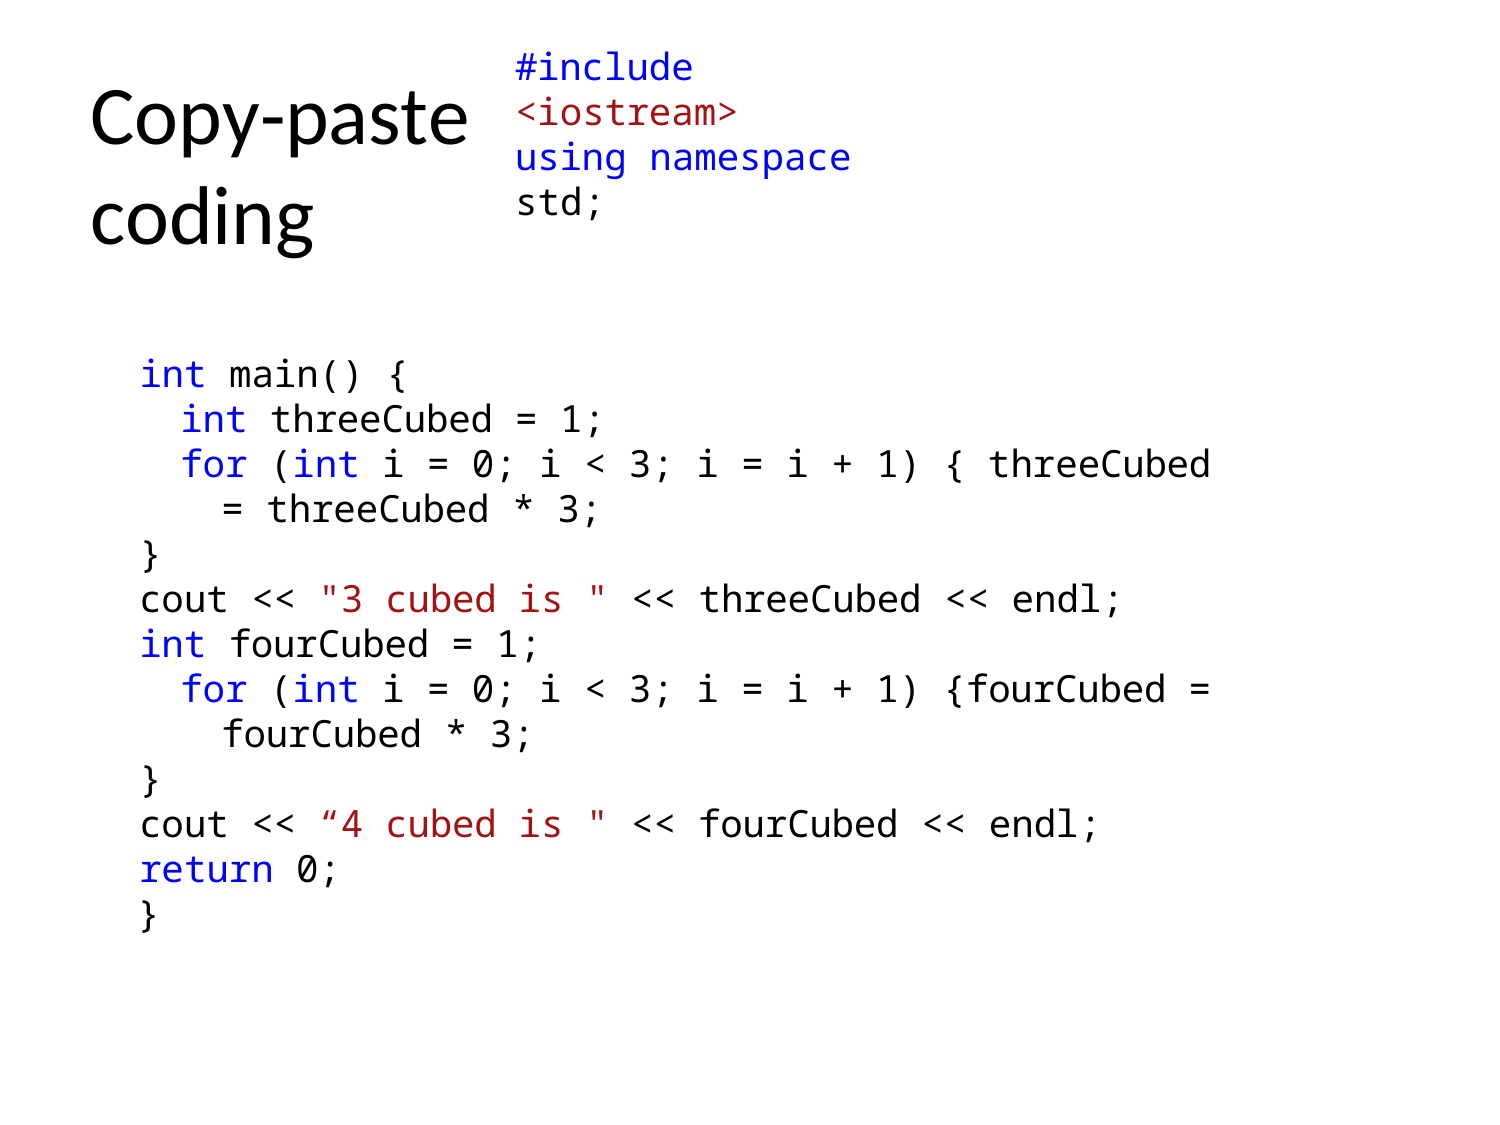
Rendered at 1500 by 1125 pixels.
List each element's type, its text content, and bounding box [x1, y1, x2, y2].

text_box Copy-paste coding [87, 60, 471, 268]
text_box #include <iostream> using namespace std; [512, 42, 929, 138]
text_box int main() { int threeCubed = 1; for (int i = 0; i < 3; i = i + 1) { threeCubed = threeCubed * 3; } cout << "3 cubed is " << threeCubed << endl; int fourCubed = 1; for (int i = 0; i < 3; i = i + 1) {fourCubed = fourCubed * 3; } cout << “4 cubed is " << fourCubed << endl; return 0; } [137, 349, 1360, 940]
